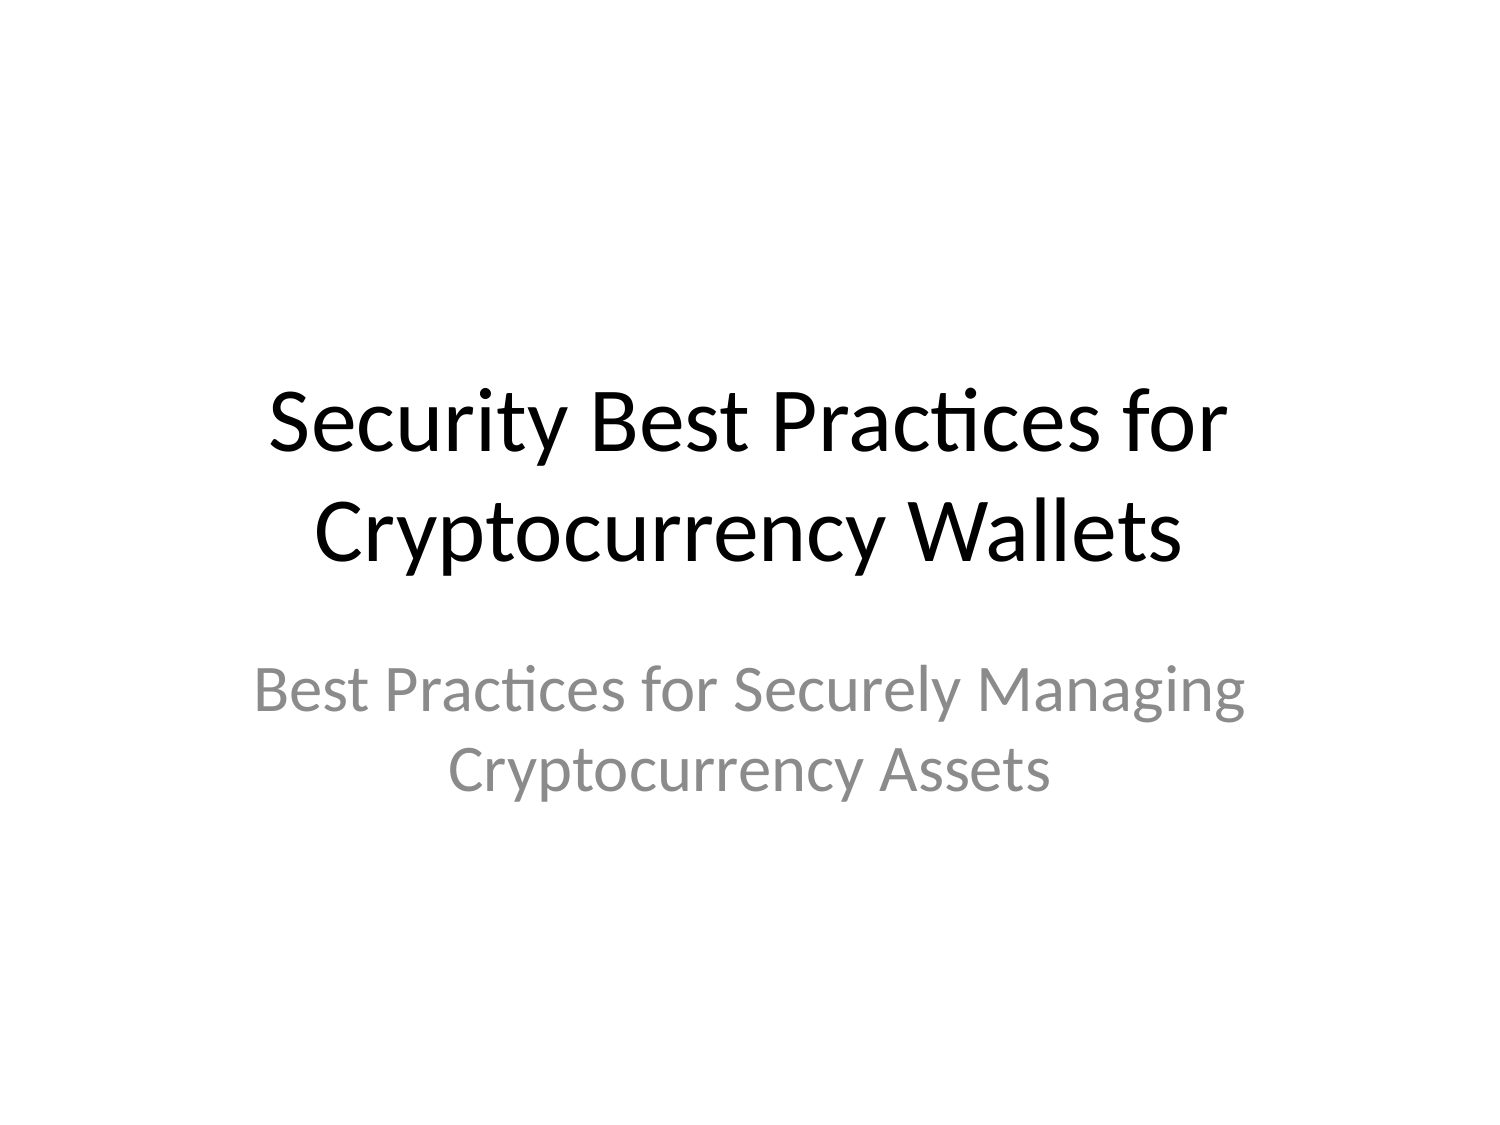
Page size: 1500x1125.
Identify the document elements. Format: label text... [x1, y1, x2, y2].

title Security Best Practices for Cryptocurrency Wallets [112, 349, 1388, 591]
subtitle Best Practices for Securely Managing Cryptocurrency Assets [225, 637, 1275, 925]
